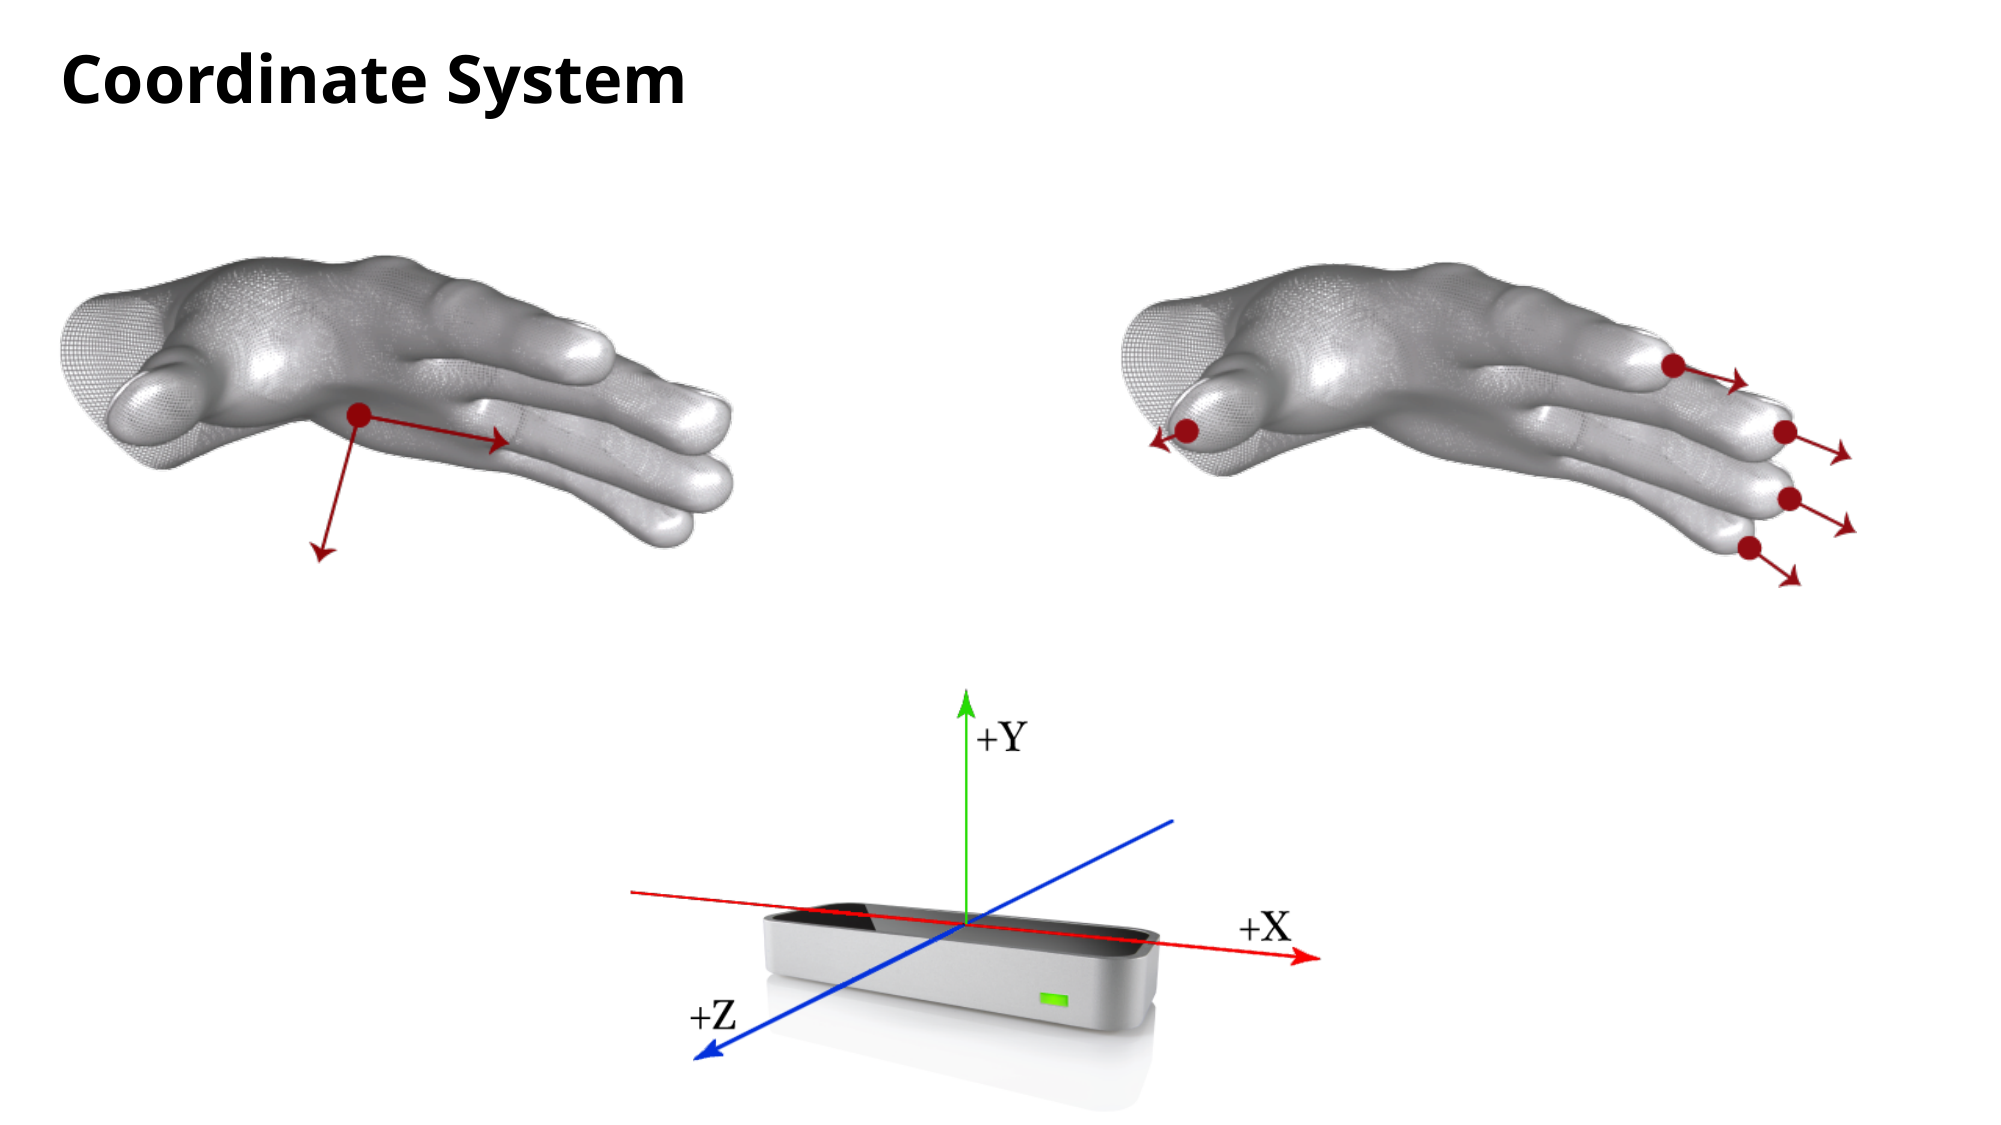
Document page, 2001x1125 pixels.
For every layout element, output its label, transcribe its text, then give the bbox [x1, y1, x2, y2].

picture [1120, 261, 1857, 588]
text_box Coordinate System [45, 29, 820, 125]
picture [45, 240, 749, 565]
picture [615, 679, 1337, 1125]
